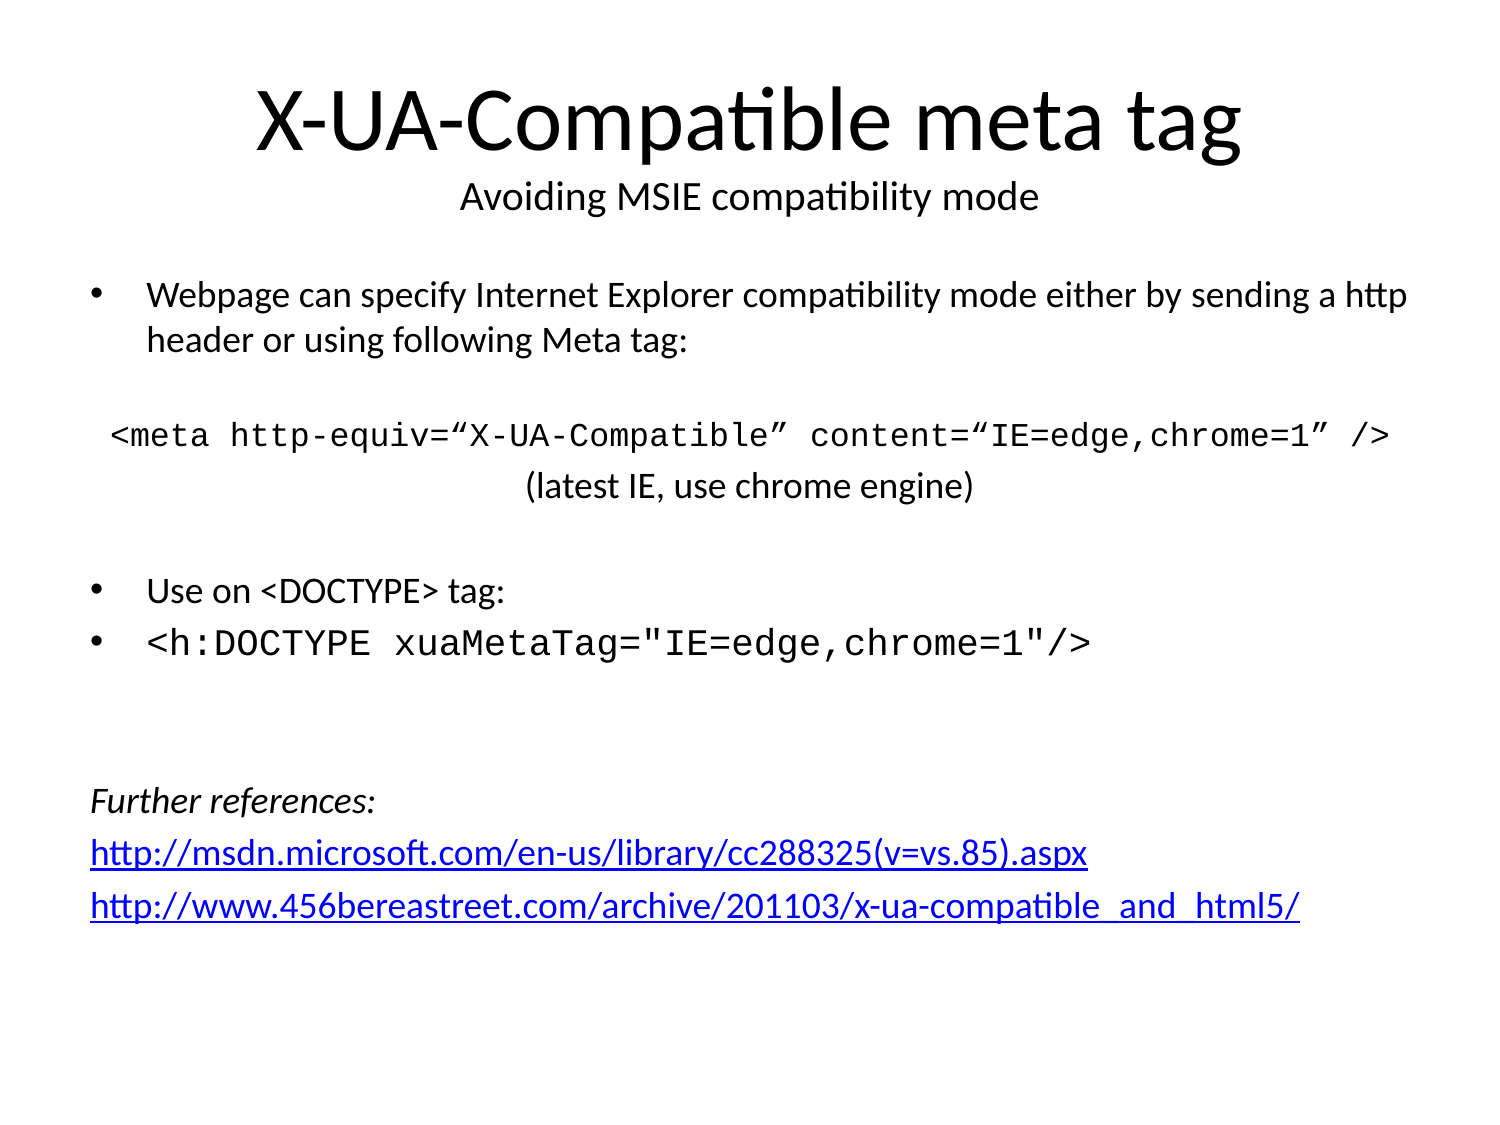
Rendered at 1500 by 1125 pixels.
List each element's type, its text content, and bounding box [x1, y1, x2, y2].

list Webpage can specify Internet Explorer compatibility mode either by sending a http header or using following Meta tag: <meta http-equiv=“X-UA-Compatible” content=“IE=edge,chrome=1” /> (latest IE, use chrome engine) Use on <DOCTYPE> tag: <h:DOCTYPE xuaMetaTag="IE=edge,chrome=1"/> Further references: http://msdn.microsoft.com/en-us/library/cc288325(v=vs.85).aspx http://www.456bereastreet.com/archive/201103/x-ua-compatible_and_html5/ [75, 262, 1425, 1012]
title X-UA-Compatible meta tag Avoiding MSIE compatibility mode [75, 45, 1425, 233]
